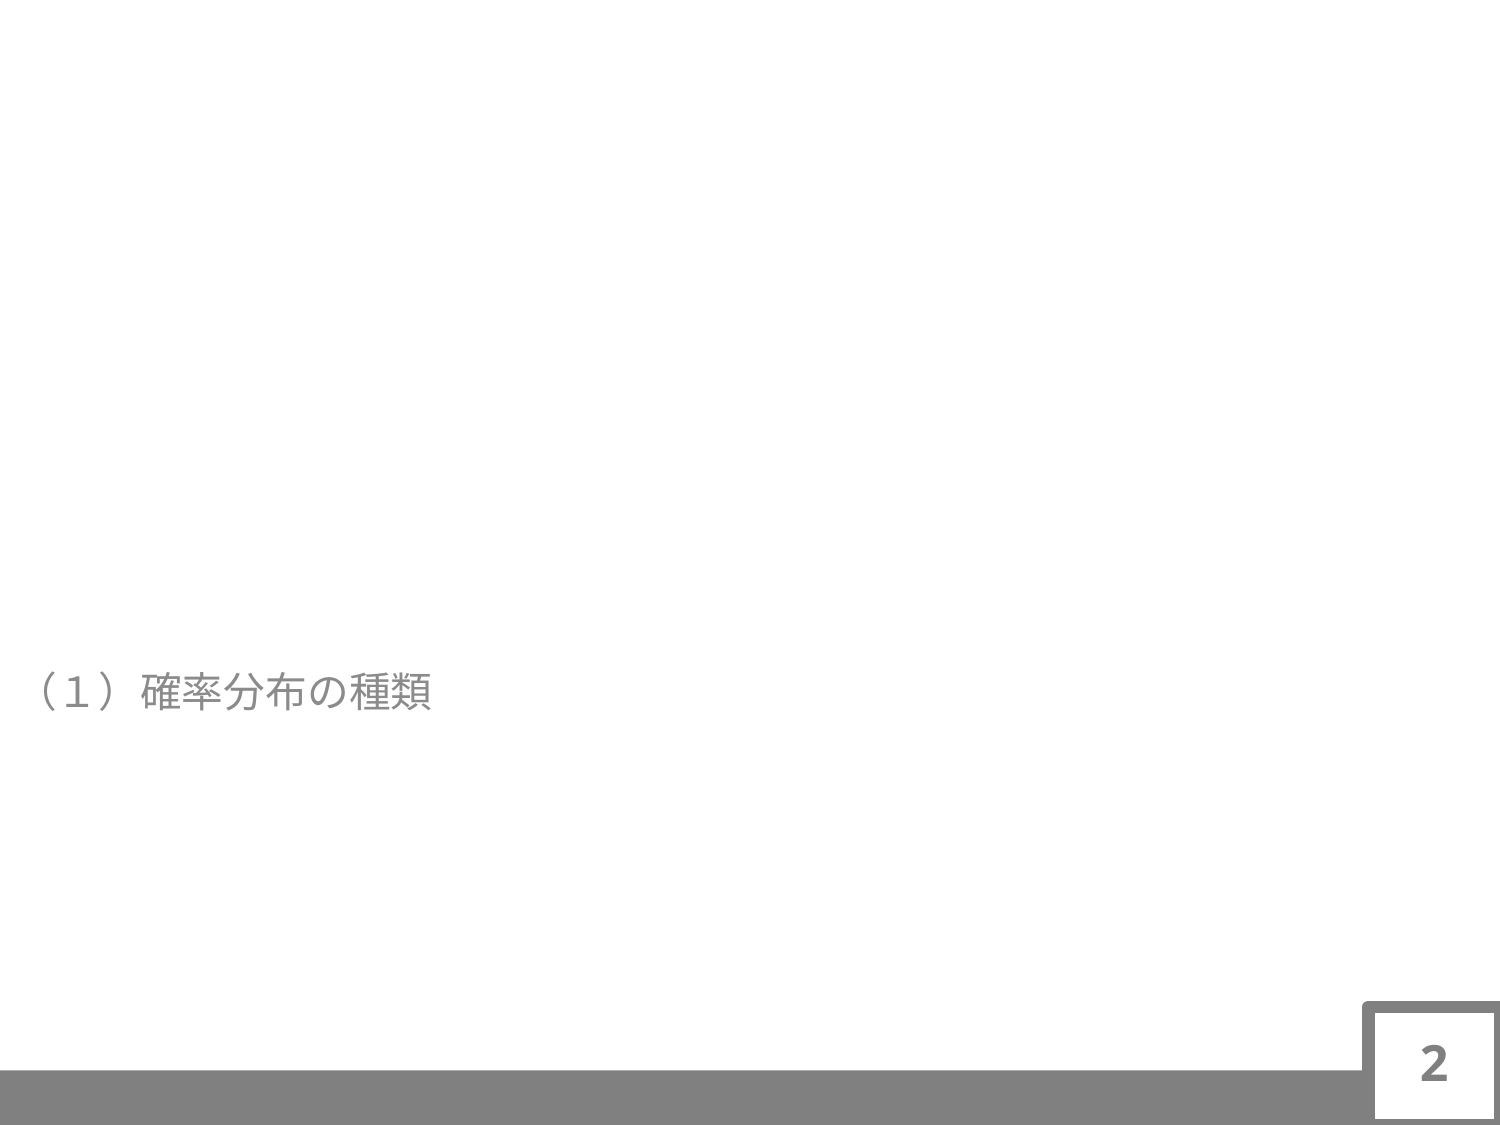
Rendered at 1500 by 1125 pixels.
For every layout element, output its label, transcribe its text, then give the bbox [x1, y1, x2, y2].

list （１）確率分布の種類 [0, 476, 1500, 723]
slide_number 2 [1362, 1001, 1500, 1125]
